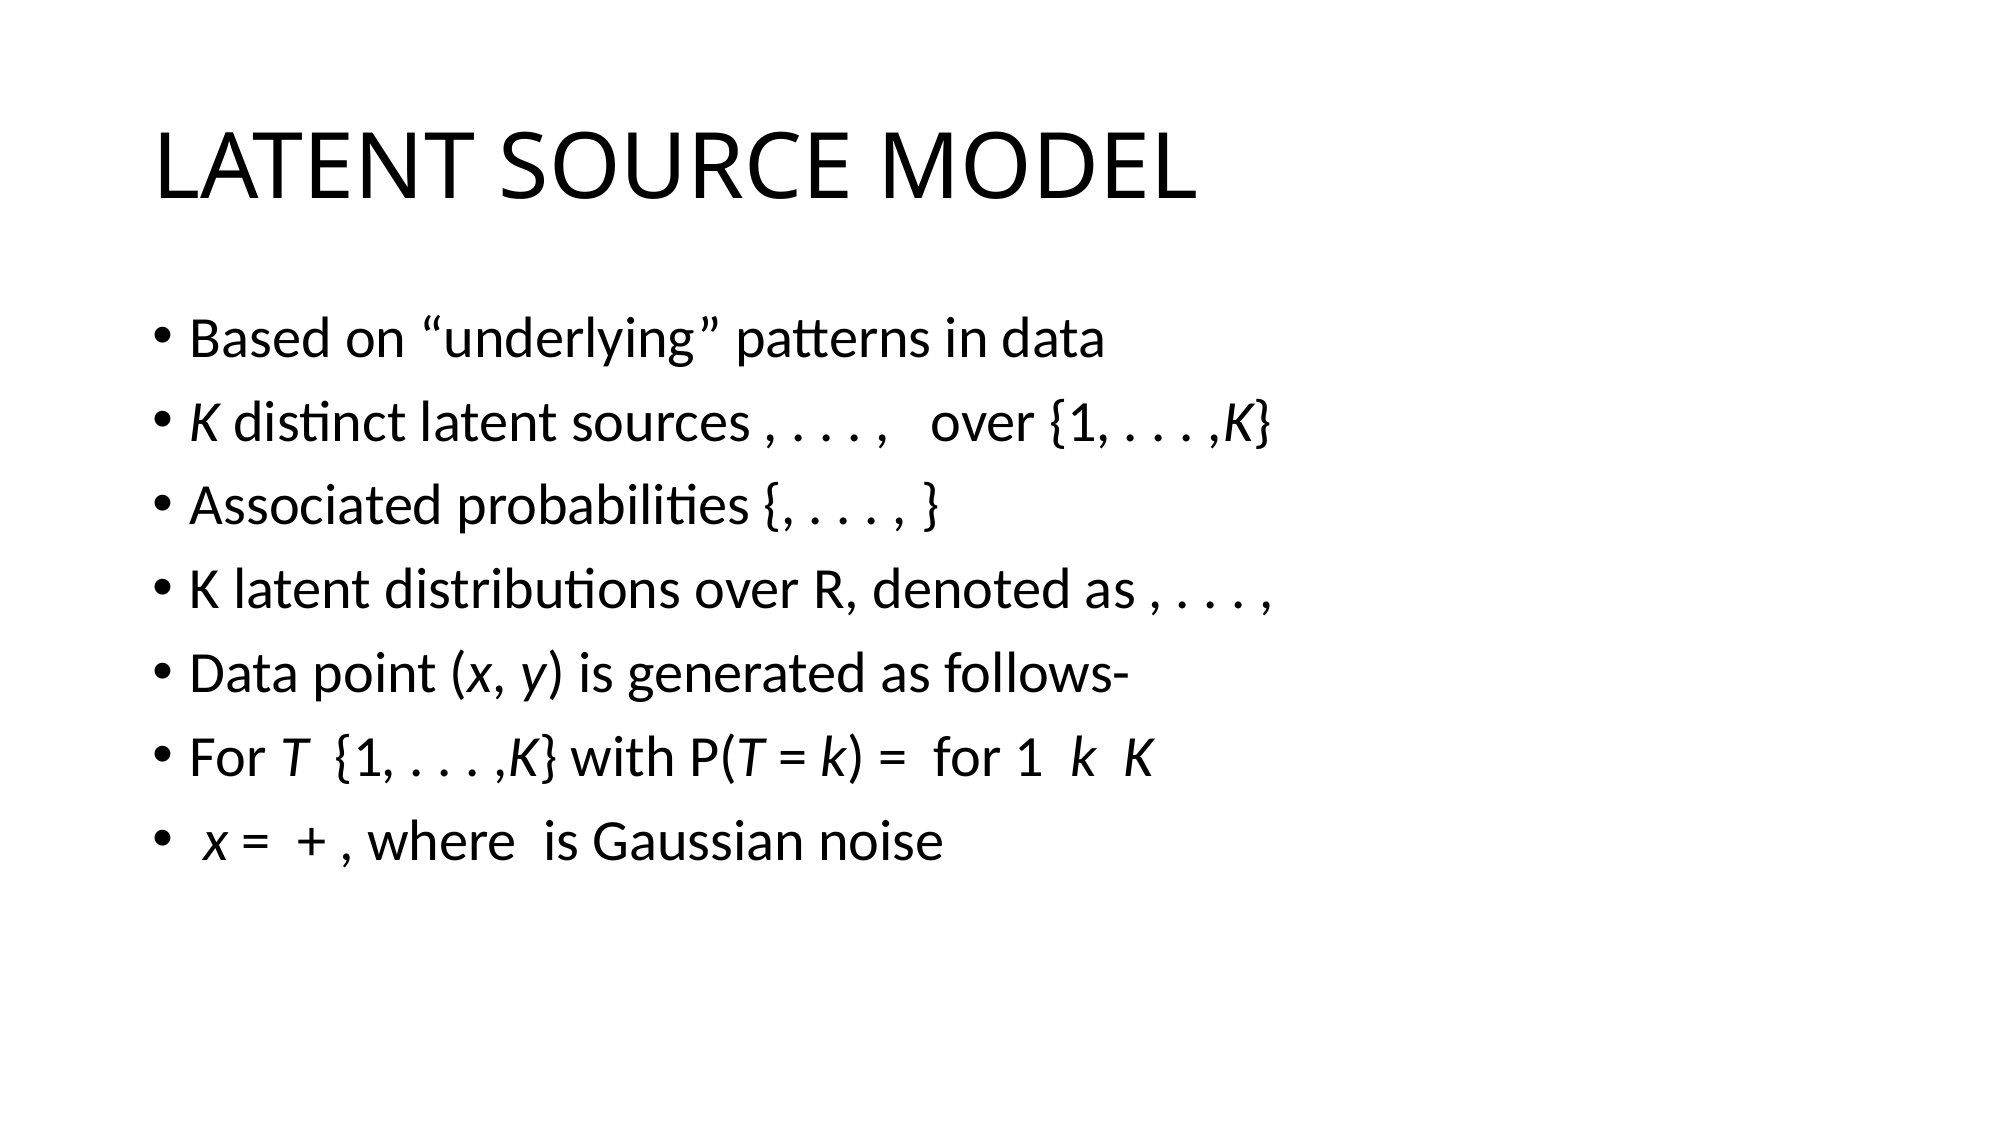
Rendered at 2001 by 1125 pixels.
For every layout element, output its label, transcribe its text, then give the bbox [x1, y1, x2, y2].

title LATENT SOURCE MODEL [137, 59, 1863, 278]
